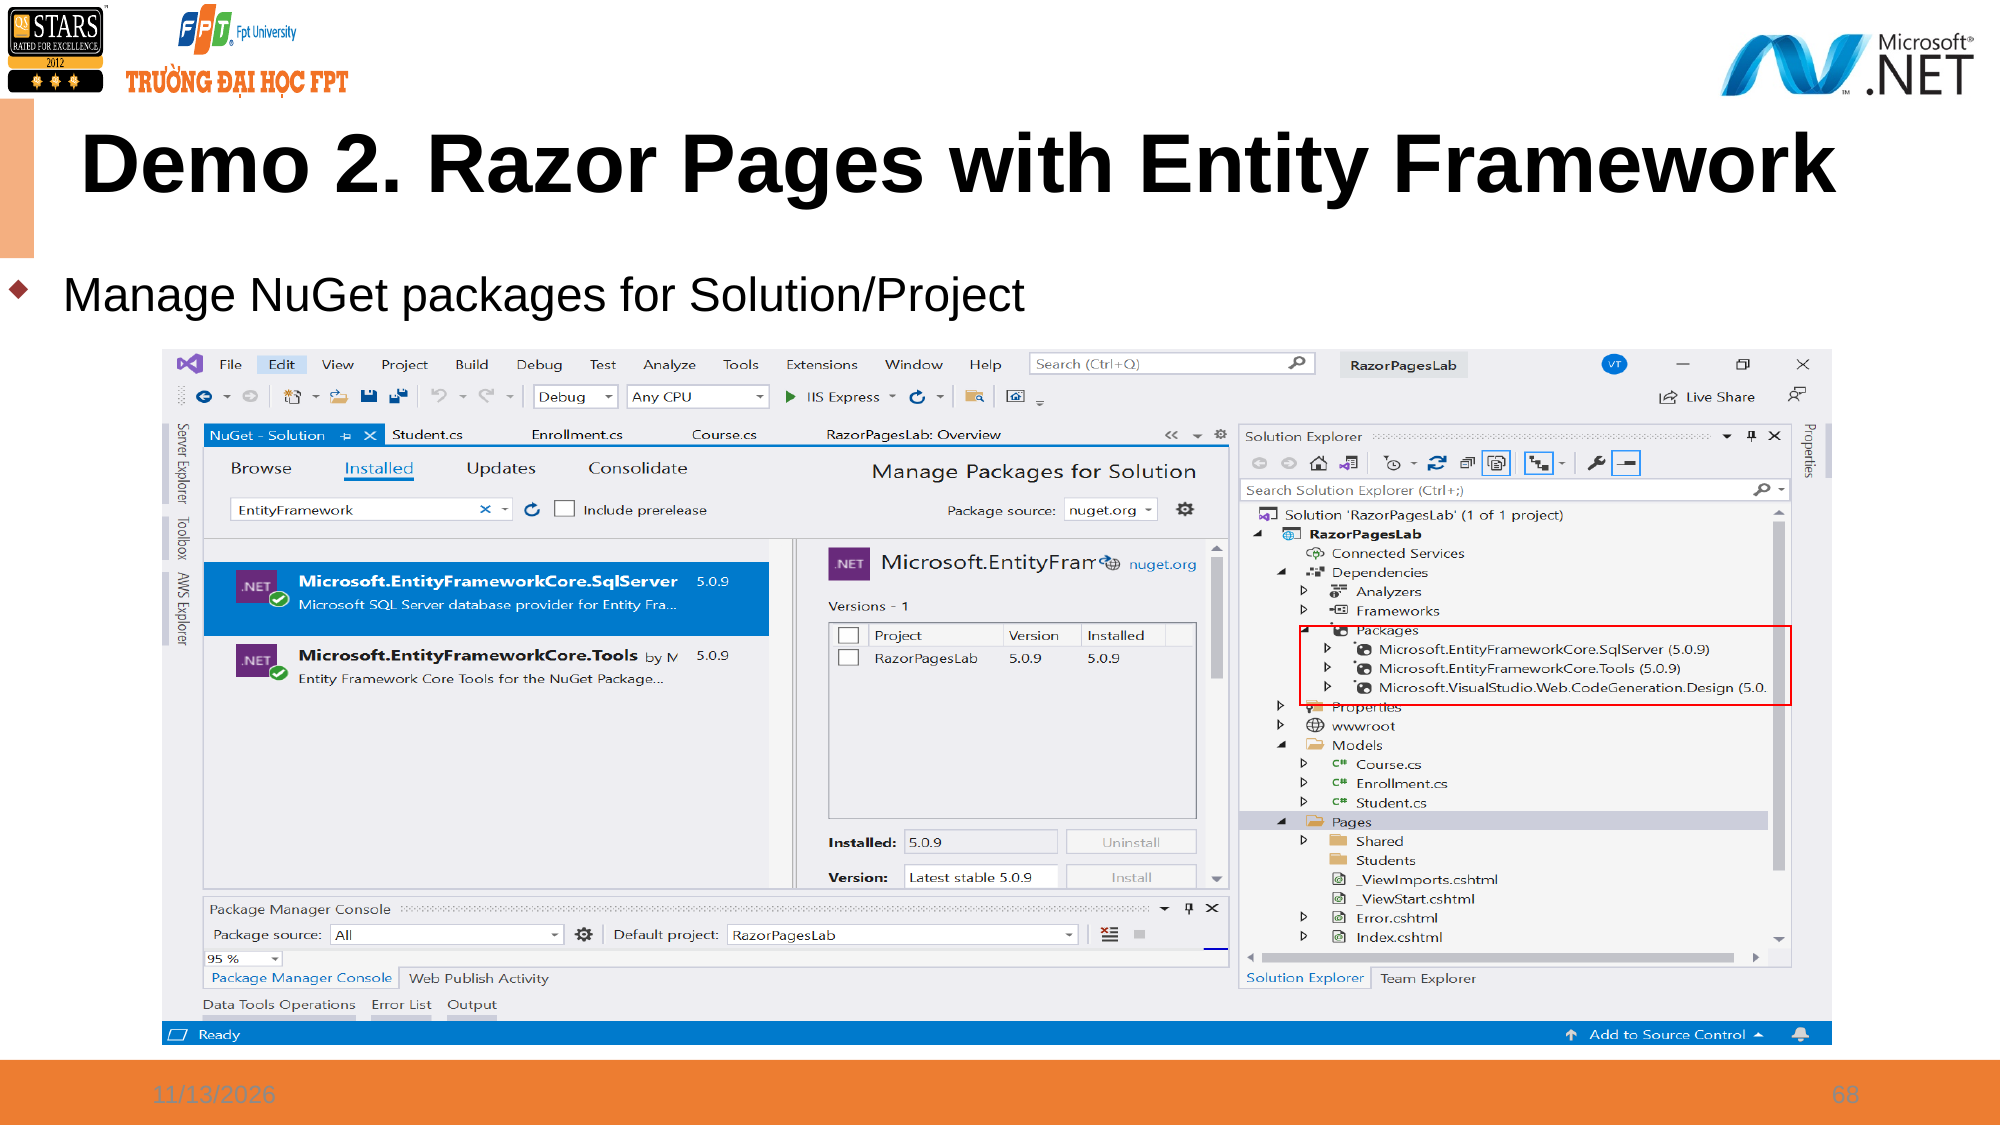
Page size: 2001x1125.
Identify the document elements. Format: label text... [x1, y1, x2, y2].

text_box Manage NuGet packages for Solution/Project [0, 256, 1975, 329]
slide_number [137, 1063, 588, 1123]
slide_number 68 [1424, 1063, 1875, 1123]
title Demo 2. Razor Pages with Entity Framework [65, 118, 1952, 213]
picture [1685, 0, 2001, 129]
picture [162, 349, 1832, 1045]
